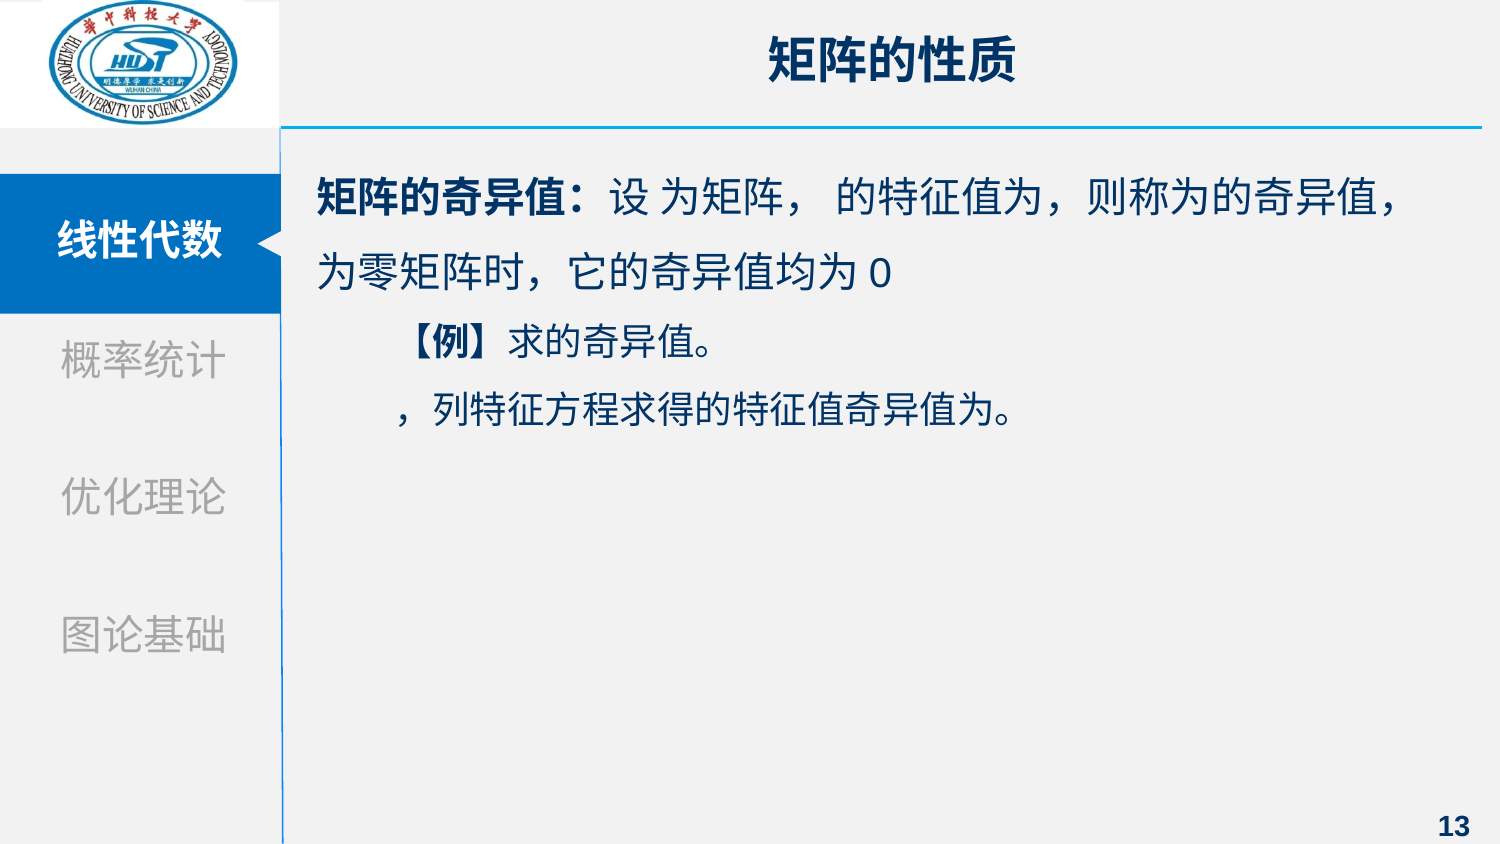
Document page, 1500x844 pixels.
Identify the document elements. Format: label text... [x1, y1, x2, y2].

picture [42, 0, 244, 128]
text_box 矩阵的性质 [277, 0, 1495, 130]
